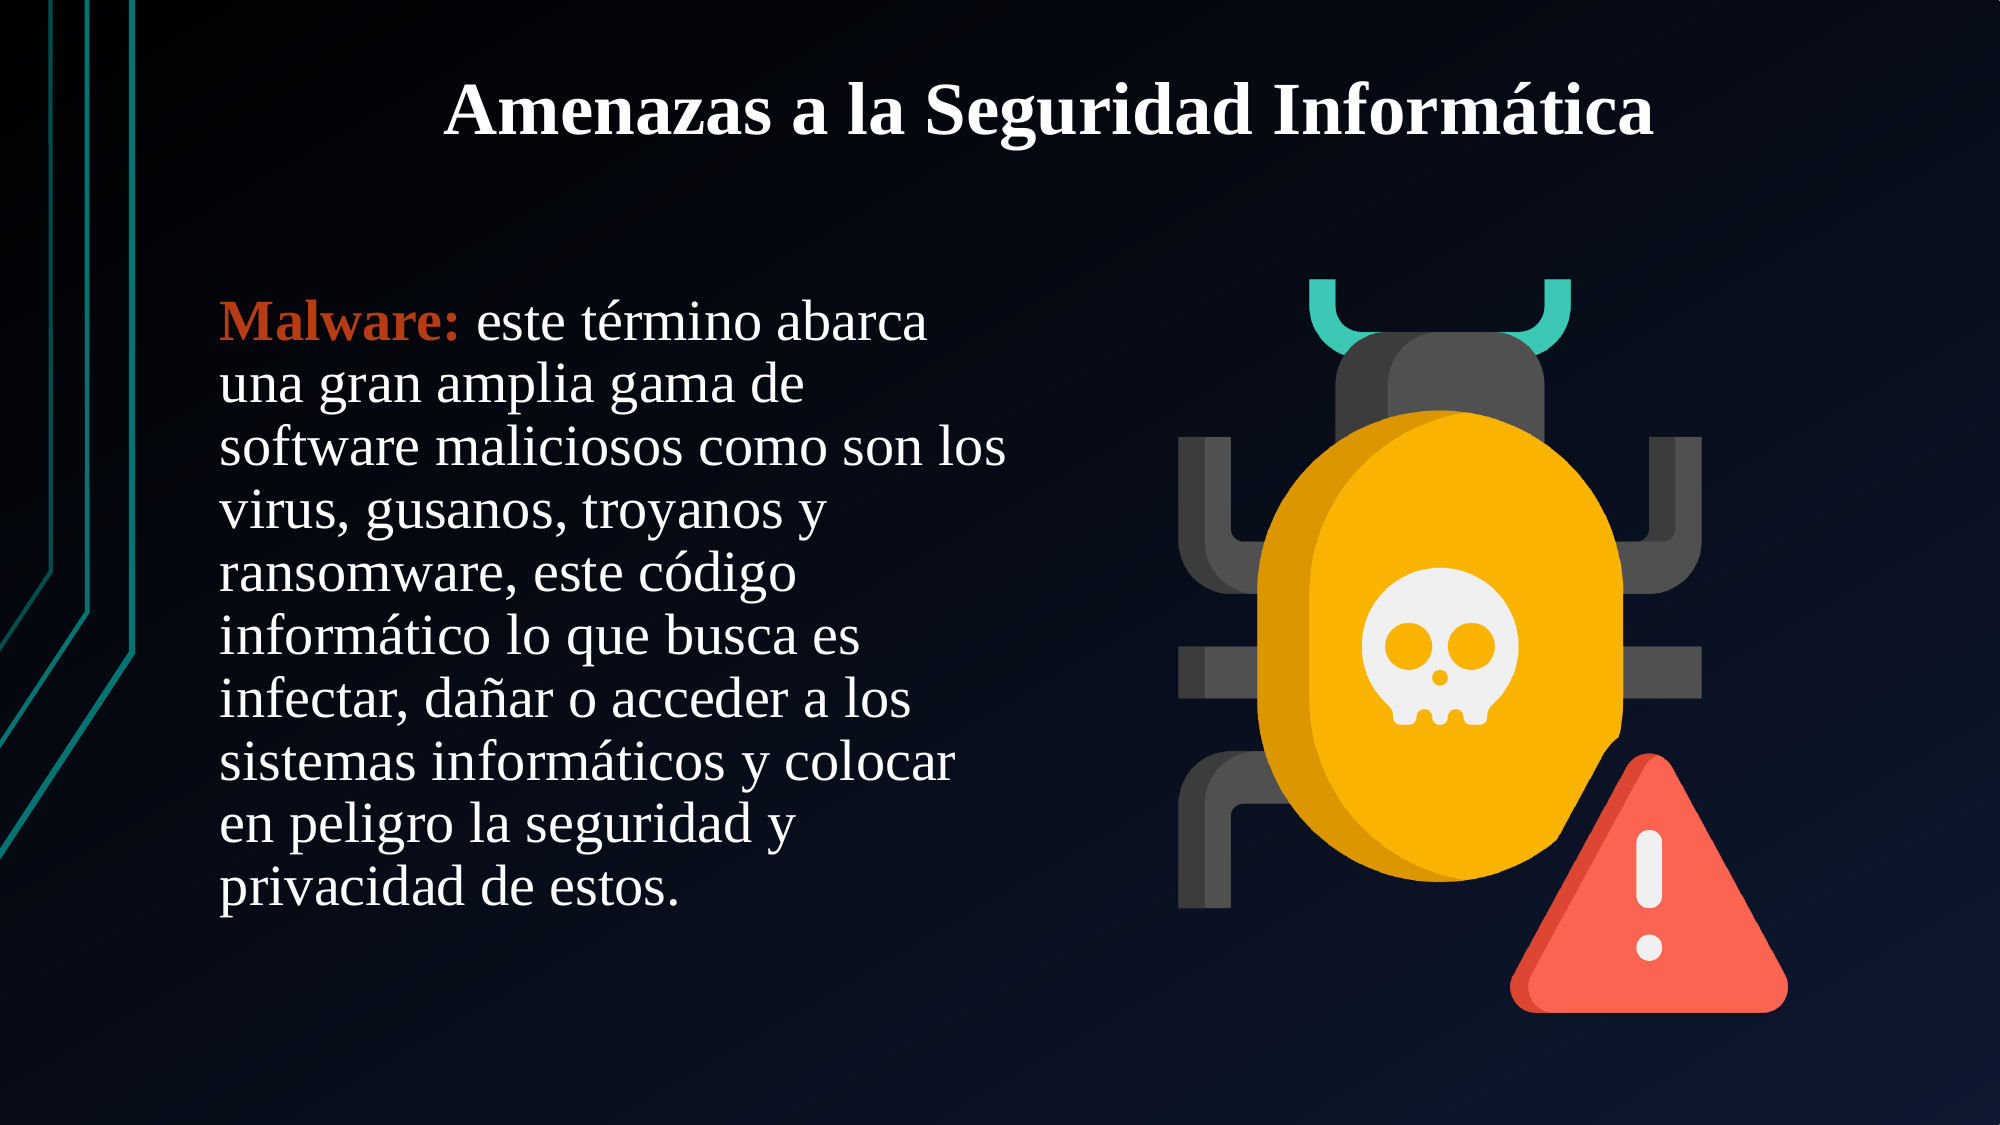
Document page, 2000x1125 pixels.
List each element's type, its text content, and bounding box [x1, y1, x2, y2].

text_box Malware: este término abarca una gran amplia gama de software maliciosos como son los virus, gusanos, troyanos y ransomware, este código informático lo que busca es infectar, dañar o acceder a los sistemas informáticos y colocar en peligro la seguridad y privacidad de estos. [199, 279, 1033, 1013]
title Amenazas a la Seguridad Informática [199, 45, 1900, 161]
picture [1177, 279, 1788, 1013]
